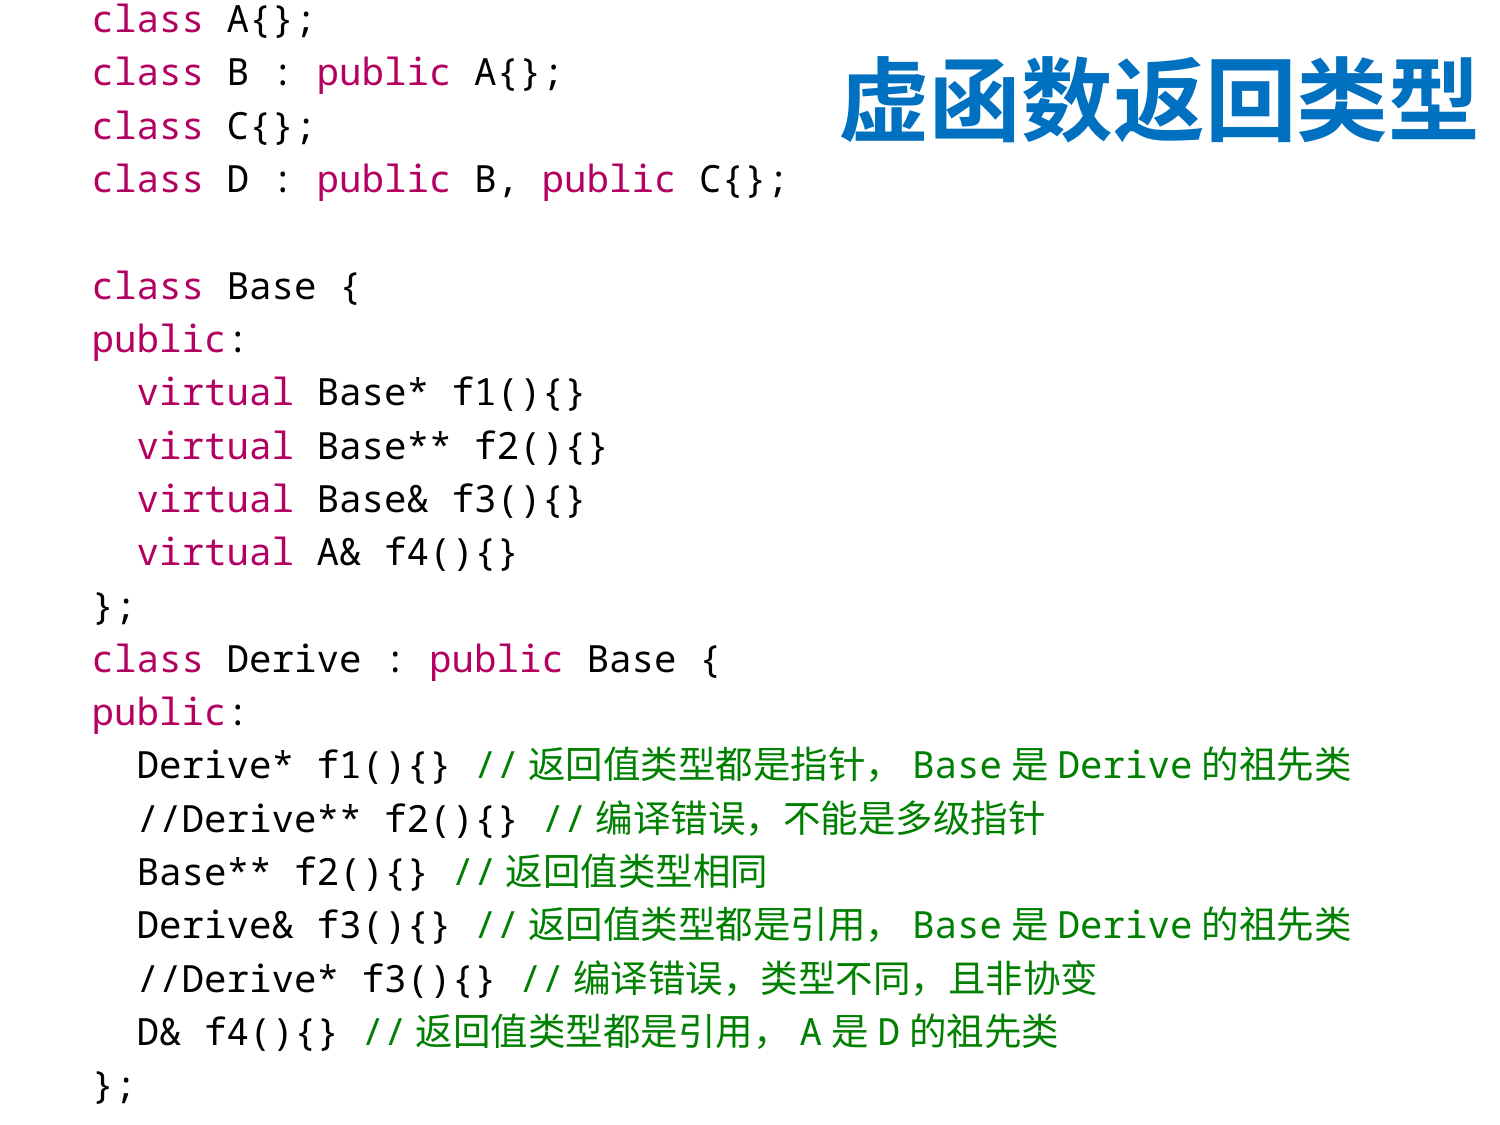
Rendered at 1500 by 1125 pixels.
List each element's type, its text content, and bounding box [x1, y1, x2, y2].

list class A{}; class B : public A{}; class C{}; class D : public B, public C{}; class Base { public: virtual Base* f1(){} virtual Base** f2(){} virtual Base& f3(){} virtual A& f4(){} }; class Derive : public Base { public: Derive* f1(){} //返回值类型都是指针，Base是Derive的祖先类 //Derive** f2(){} //编译错误，不能是多级指针 Base** f2(){} //返回值类型相同 Derive& f3(){} //返回值类型都是引用，Base是Derive的祖先类 //Derive* f3(){} //编译错误，类型不同，且非协变 D& f4(){} //返回值类型都是引用，A是D的祖先类 }; [76, 0, 1500, 1106]
title 虚函数返回类型 [721, 0, 1496, 214]
